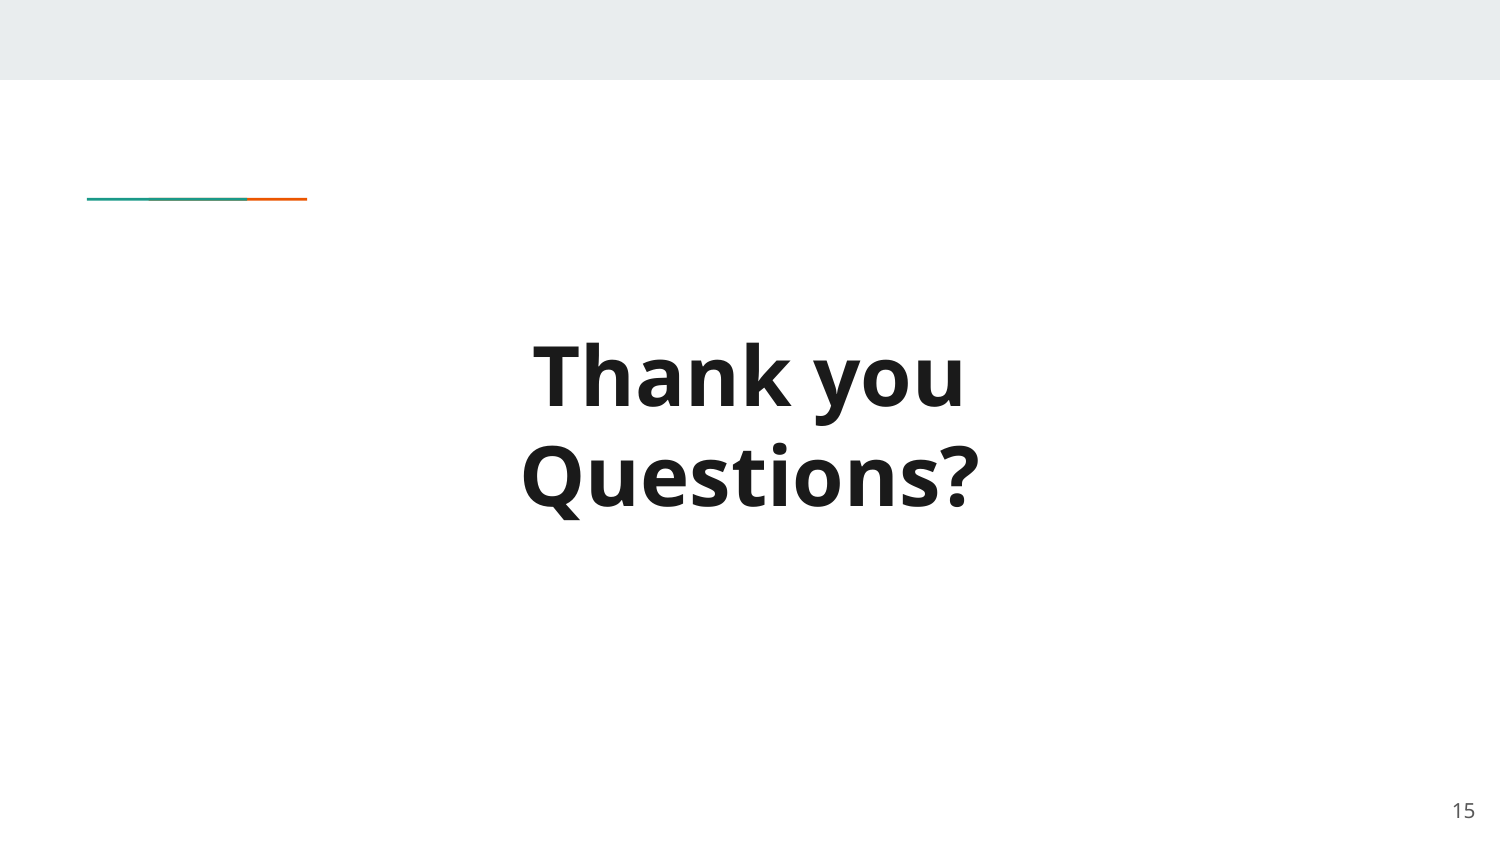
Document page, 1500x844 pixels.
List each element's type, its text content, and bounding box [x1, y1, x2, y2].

slide_number ‹#› [1400, 779, 1491, 844]
title Thank you Questions? [410, 308, 1090, 536]
